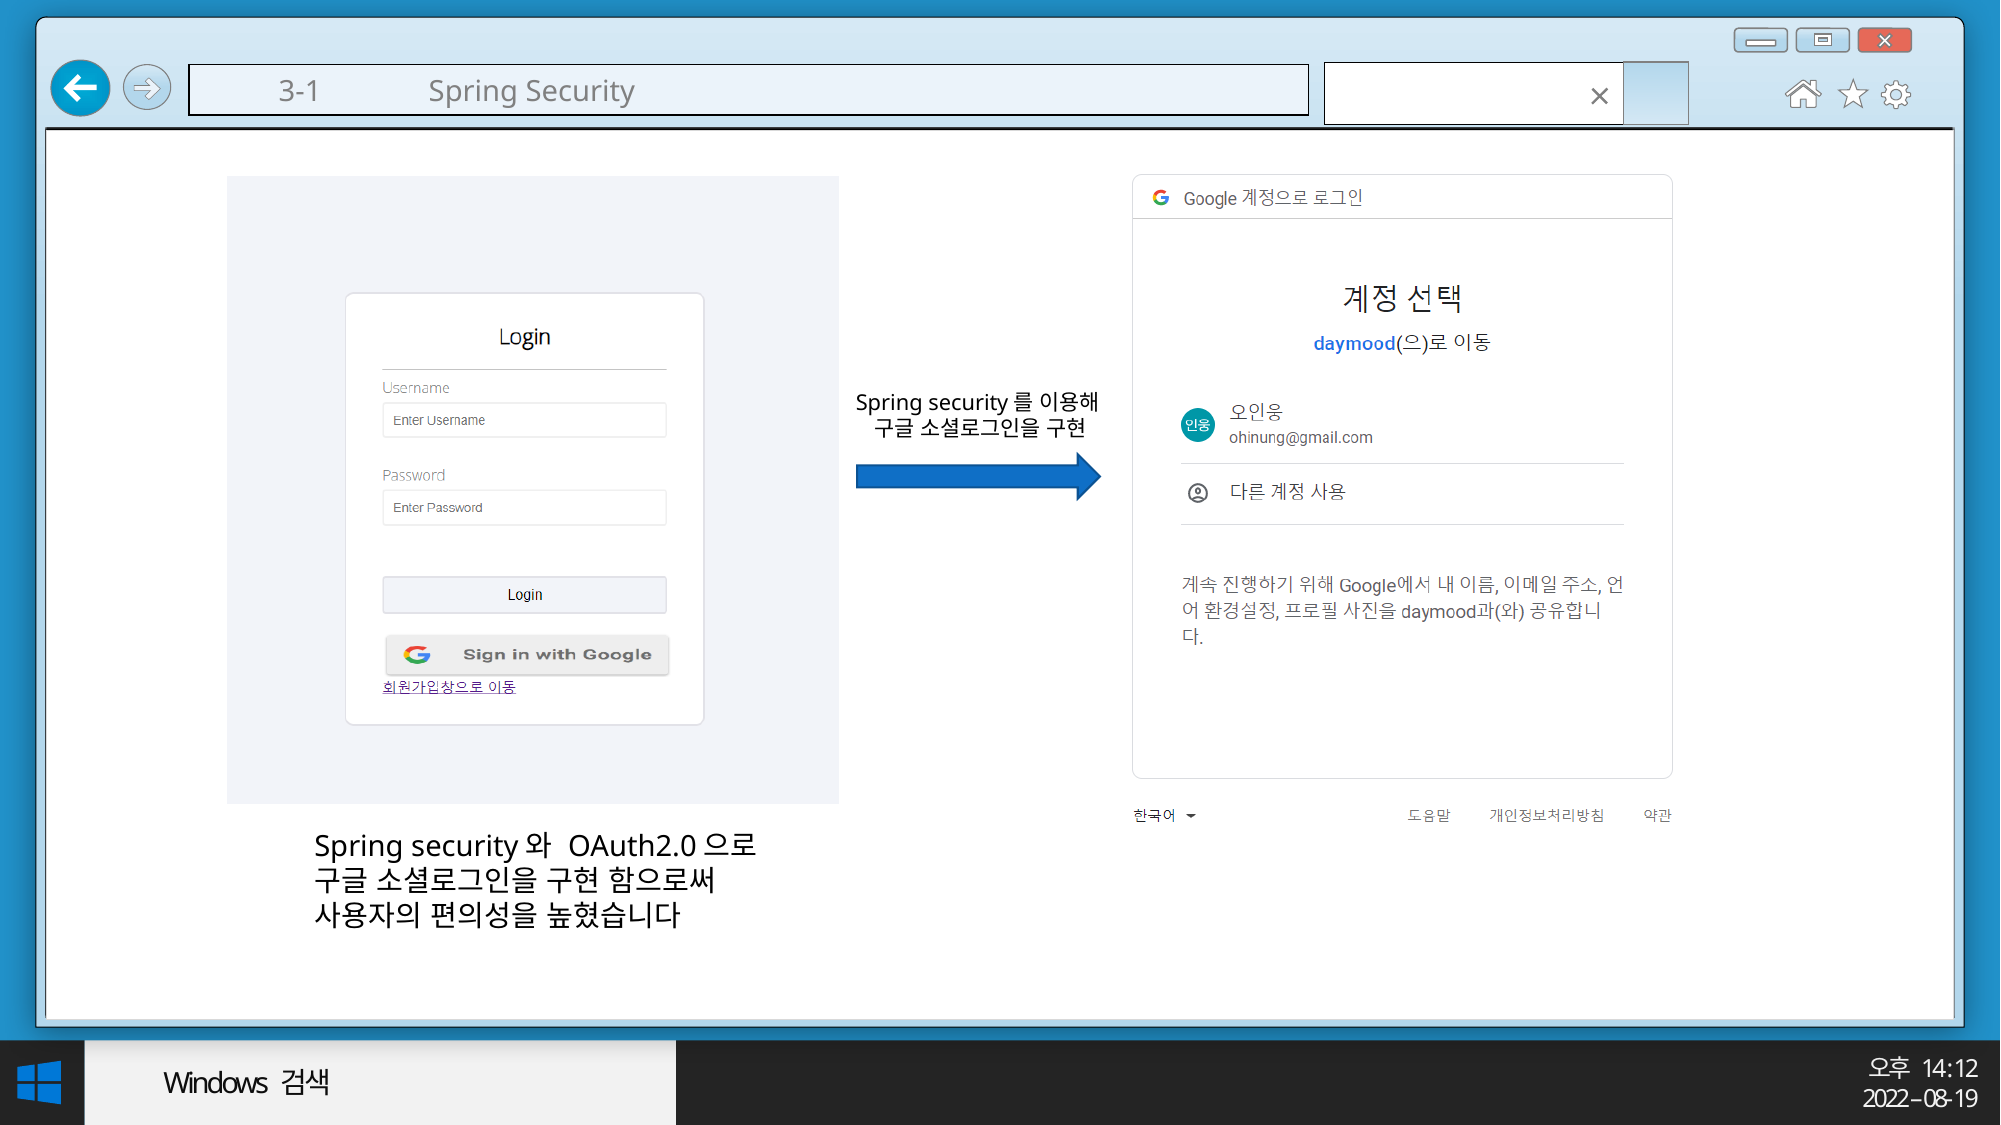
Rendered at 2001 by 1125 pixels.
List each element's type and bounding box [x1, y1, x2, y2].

picture [227, 176, 839, 804]
text_box [0, 1040, 2000, 1125]
text_box [35, 17, 1965, 1028]
picture [1019, 131, 1786, 869]
